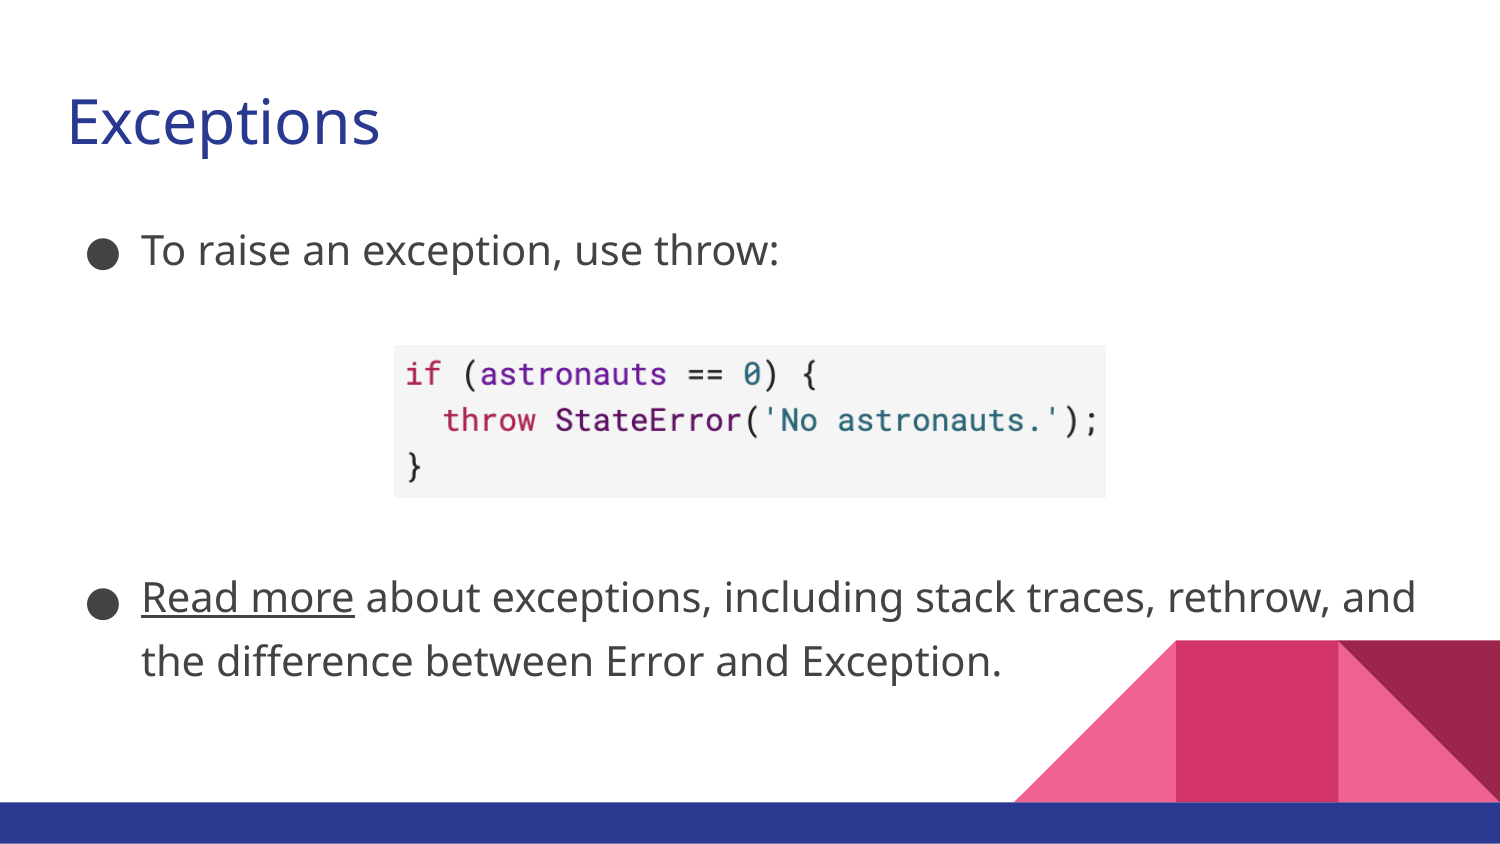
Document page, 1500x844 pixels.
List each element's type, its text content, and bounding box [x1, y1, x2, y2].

title Exceptions [51, 67, 1449, 167]
picture [394, 345, 1106, 499]
list To raise an exception, use throw: Read more about exceptions, including stack traces, rethrow, and the difference between Error and Exception. [51, 201, 1449, 750]
